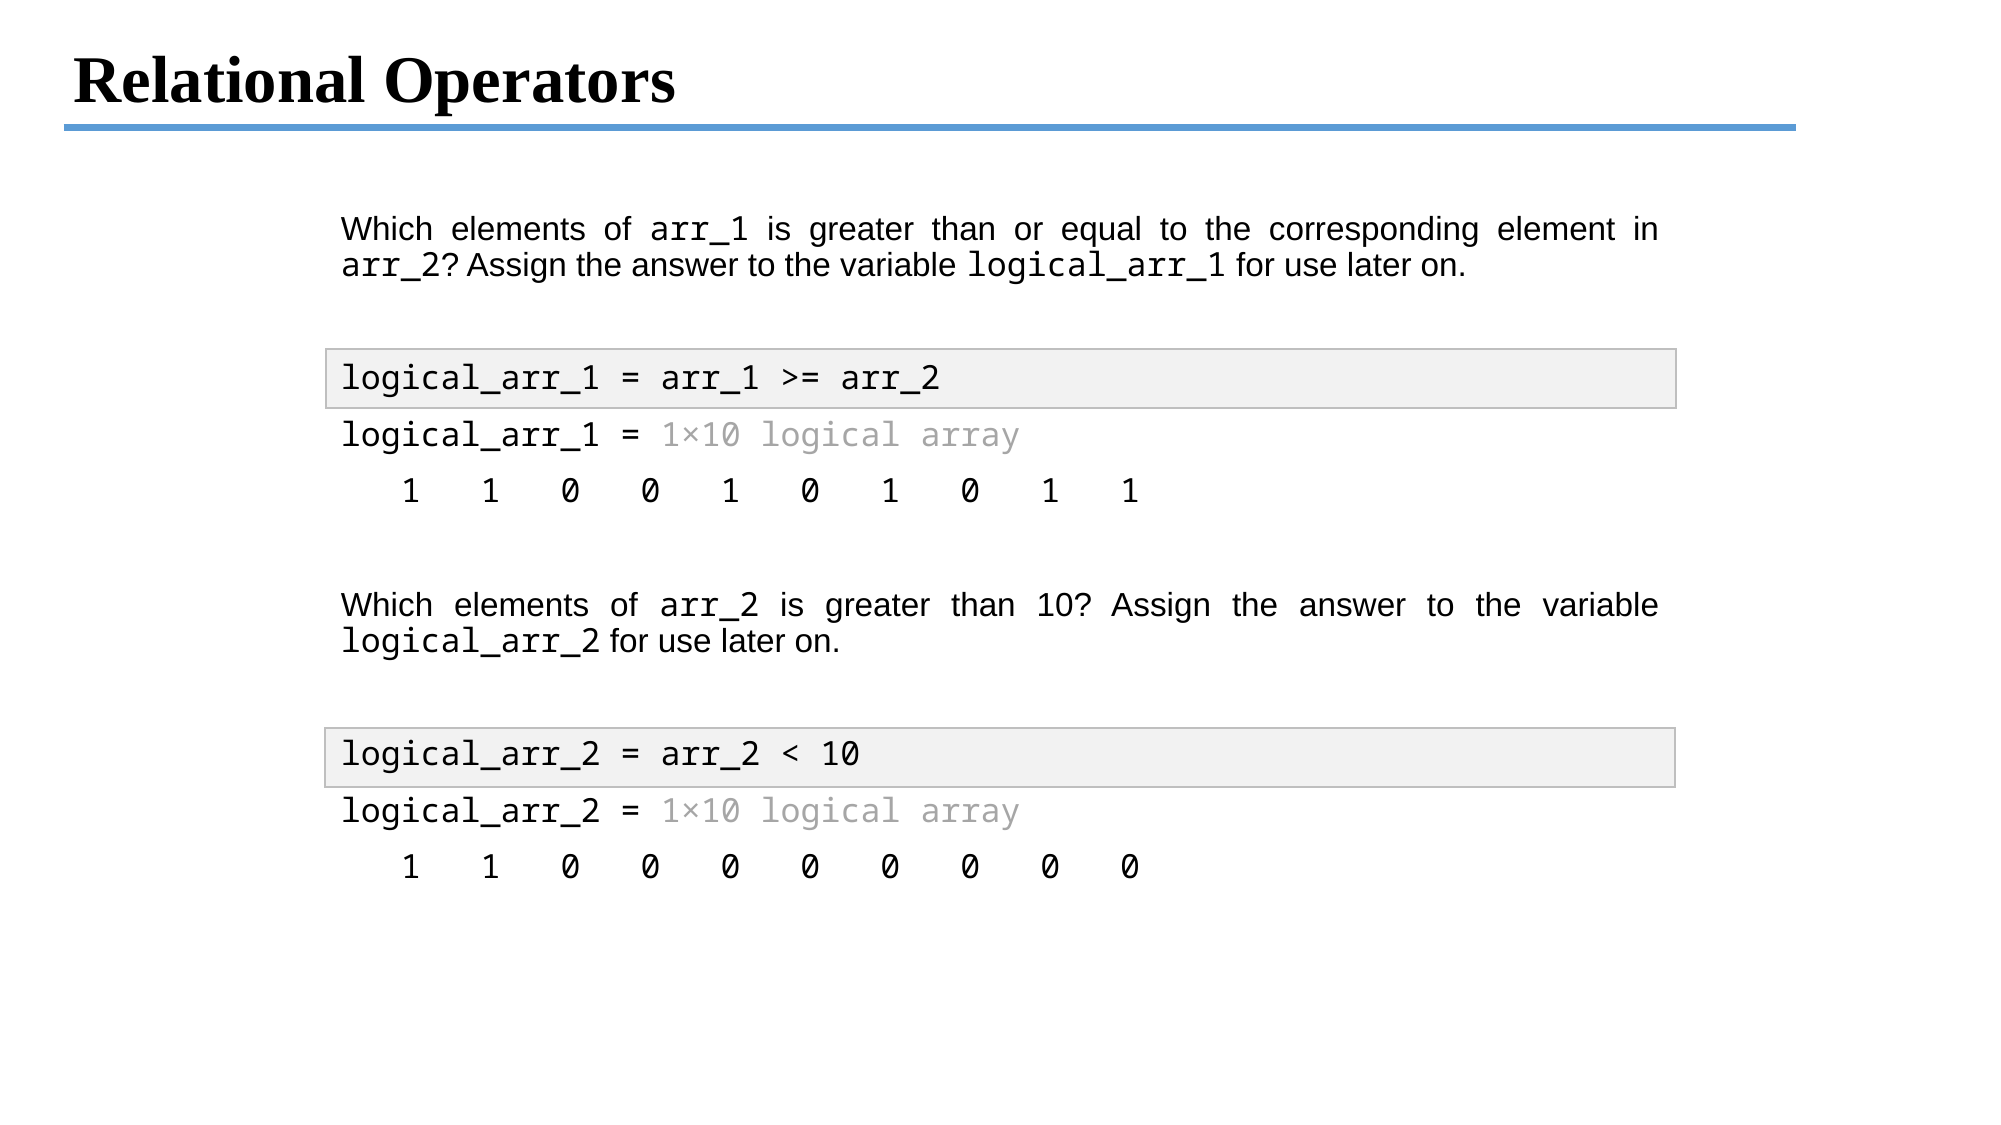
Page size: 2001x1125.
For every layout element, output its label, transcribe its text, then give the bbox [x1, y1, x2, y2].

text_box Relational Operators [0, 17, 751, 145]
list Which elements of arr_1 is greater than or equal to the corresponding element in arr_2? Assign the answer to the variable logical_arr_1 for use later on. logical_arr_1 = arr_1 >= arr_2 logical_arr_1 = 1×10 logical array 1 1 0 0 1 0 1 0 1 1 Which elements of arr_2 is greater than 10? Assign the answer to the variable logical_arr_2 for use later on. logical_arr_2 = arr_2 < 10 logical_arr_2 = 1×10 logical array 1 1 0 0 0 0 0 0 0 0 [325, 204, 1676, 1043]
